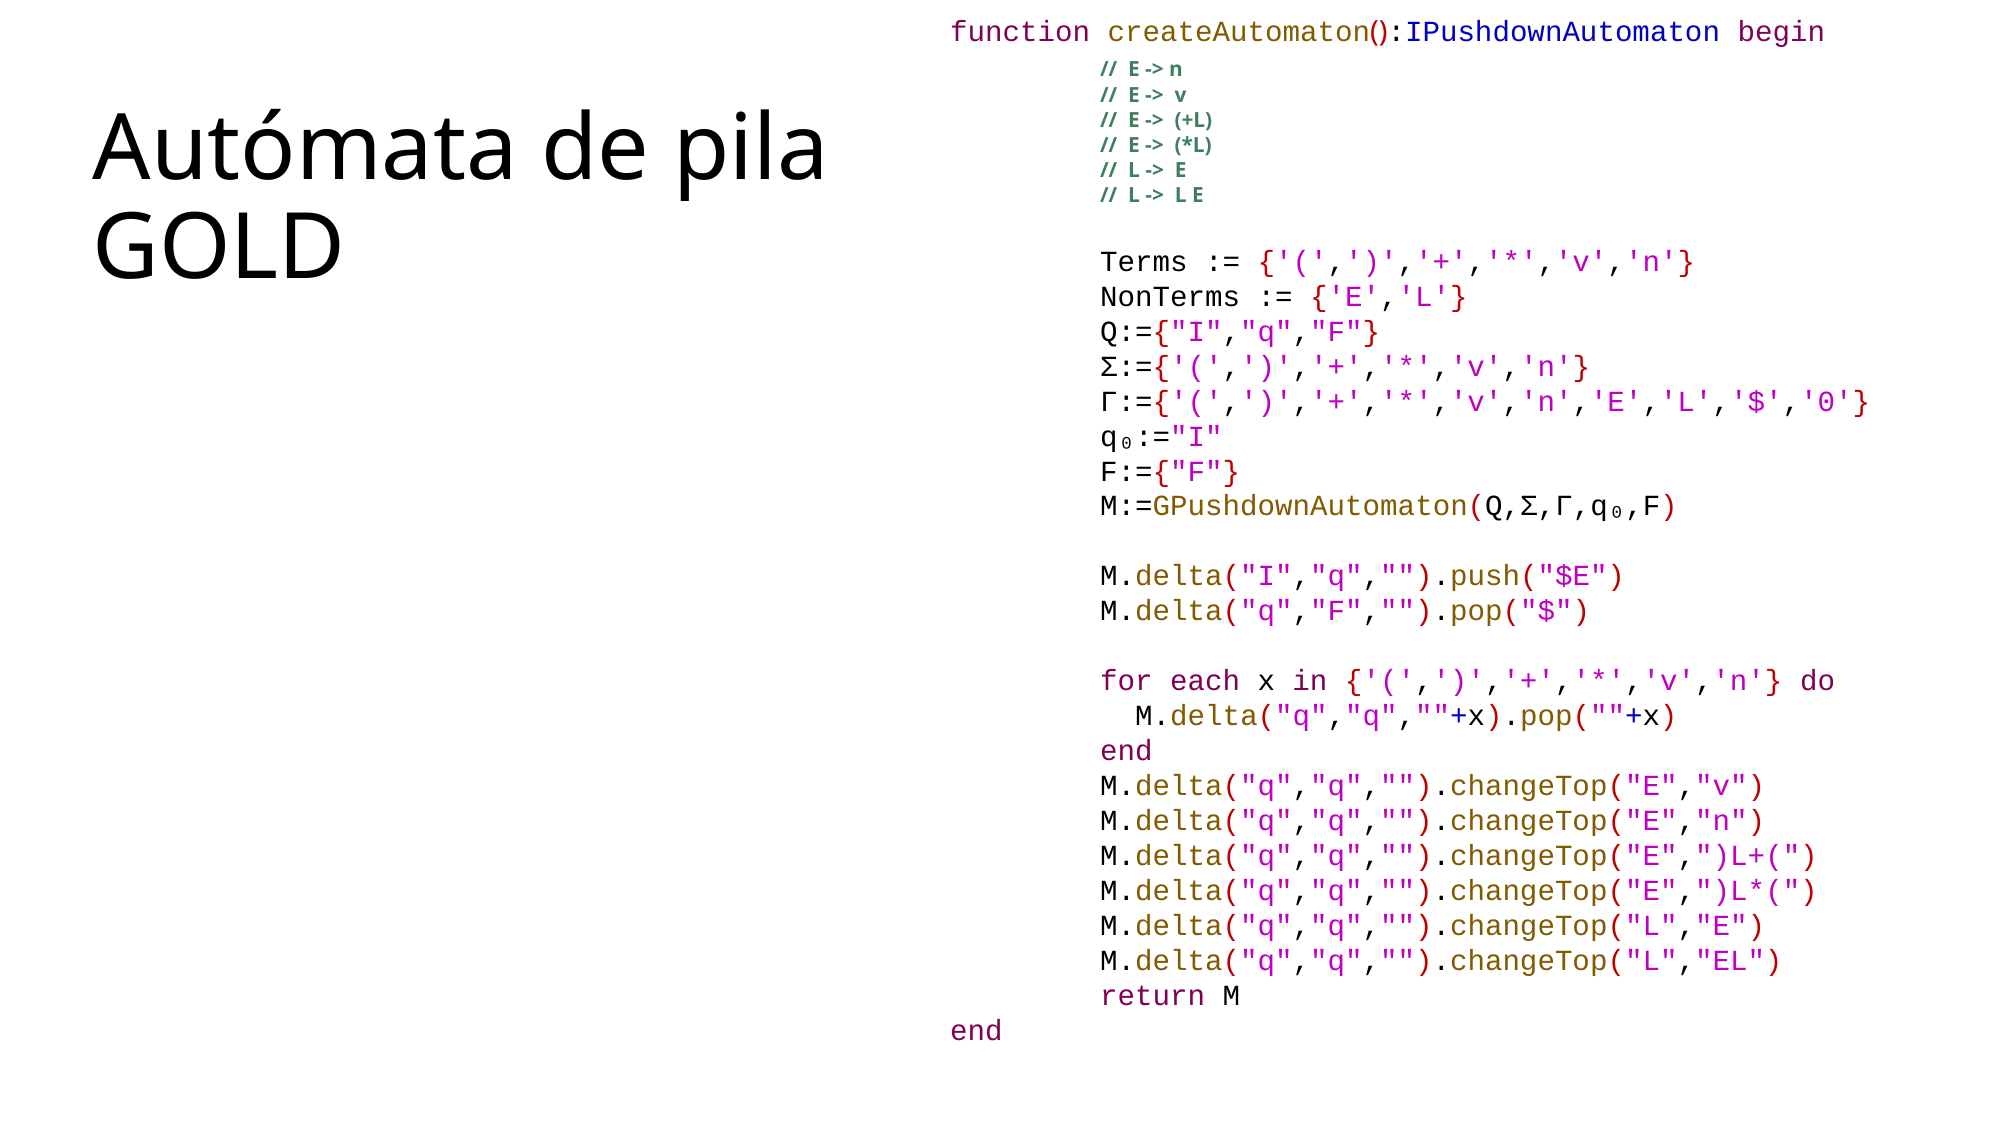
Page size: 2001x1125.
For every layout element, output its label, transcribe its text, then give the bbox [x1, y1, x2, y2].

text_box function createAutomaton():IPushdownAutomaton begin // E -> n // E -> v // E -> (+L) // E -> (*L) // L -> E // L -> L E Terms := {'(',')','+','*','v','n'} NonTerms := {'E','L'} Q:={"I","q","F"} Σ:={'(',')','+','*','v','n'} Γ:={'(',')','+','*','v','n','E','L','$','0'} q₀:="I" F:={"F"} M:=GPushdownAutomaton(Q,Σ,Γ,q₀,F) M.delta("I","q","").push("$E") M.delta("q","F","").pop("$") for each x in {'(',')','+','*','v','n'} do M.delta("q","q",""+x).pop(""+x) end M.delta("q","q","").changeTop("E","v") M.delta("q","q","").changeTop("E","n") M.delta("q","q","").changeTop("E",")L+(") M.delta("q","q","").changeTop("E",")L*(") M.delta("q","q","").changeTop("L","E") M.delta("q","q","").changeTop("L","EL") return M end [935, 4, 1886, 1124]
title Autómata de pila GOLD [77, 90, 935, 309]
